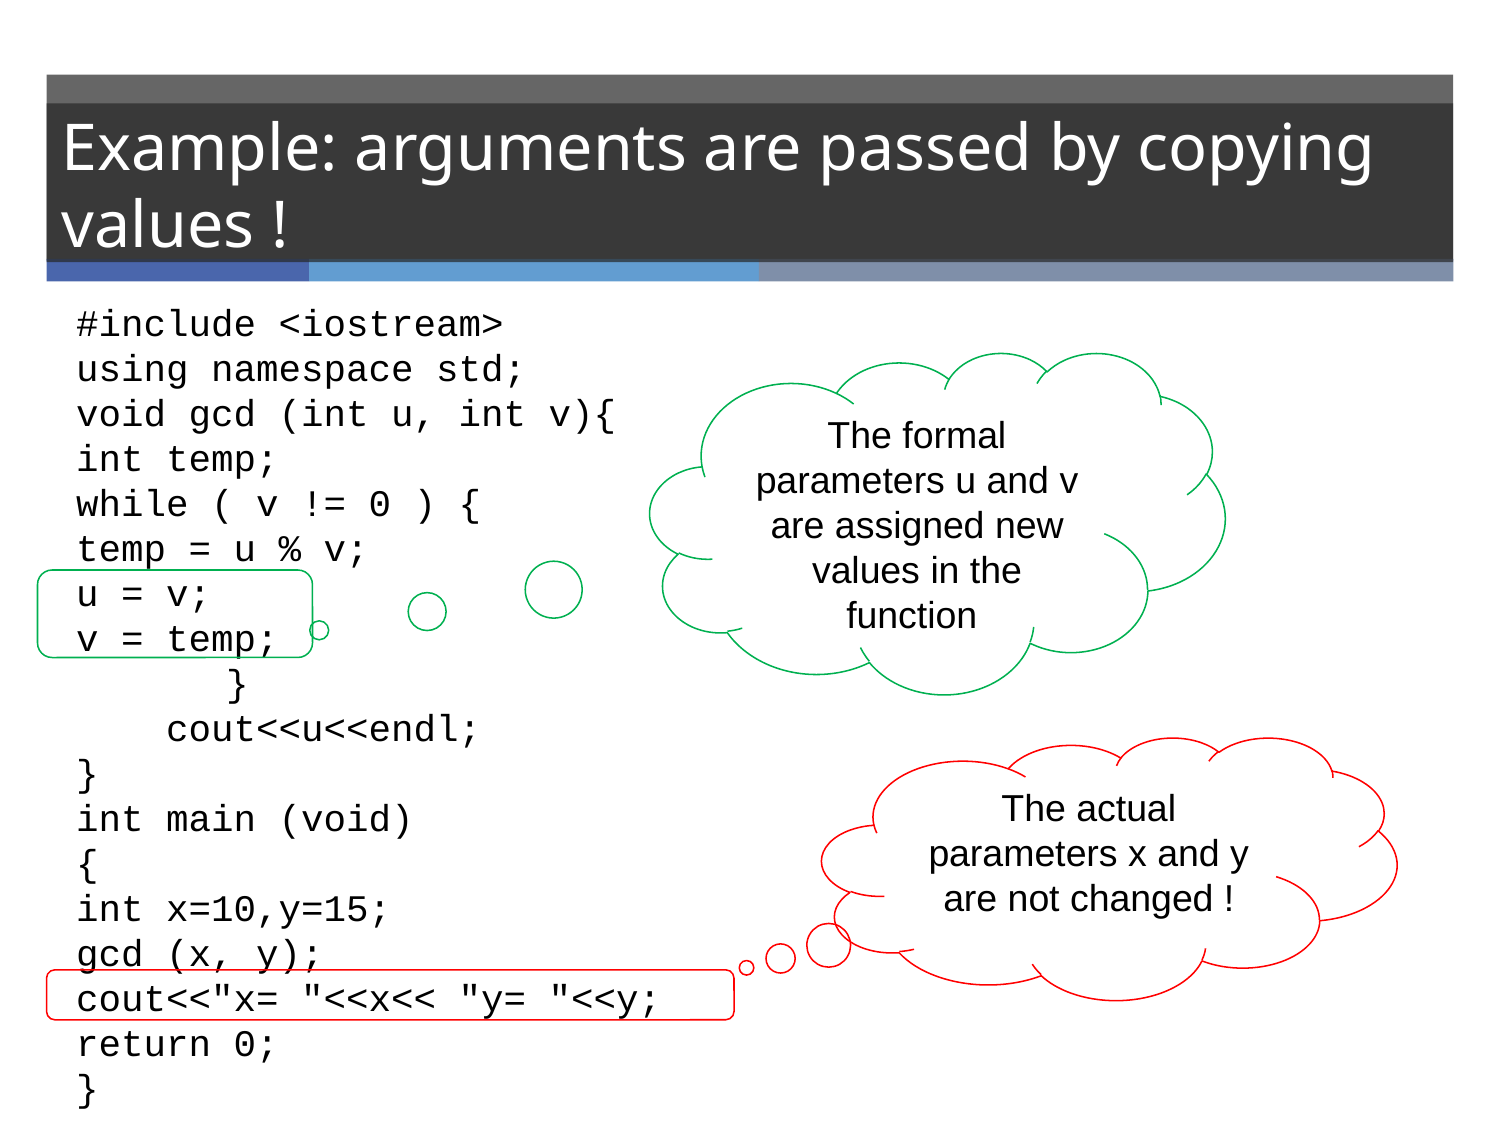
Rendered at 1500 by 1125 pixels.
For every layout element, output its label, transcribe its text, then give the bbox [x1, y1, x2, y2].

text_box The formal parameters u and v are assigned new values in the function [525, 561, 583, 619]
text_box The formal parameters u and v are assigned new values in the function [649, 353, 1226, 695]
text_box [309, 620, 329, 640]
text_box #include <iostream> using namespace std; void gcd (int u, int v){ int temp; while ( v != 0 ) { temp = u % v; u = v; v = temp; } cout<<u<<endl; } int main (void) { int x=10,y=15; gcd (x, y); cout<<"x= "<<x<< "y= "<<y; return 0; } [61, 1020, 677, 1117]
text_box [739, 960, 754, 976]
text_box The actual parameters x and y are not changed ! [806, 738, 1398, 1001]
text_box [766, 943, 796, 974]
text_box [37, 570, 313, 658]
text_box #include <iostream> using namespace std; void gcd (int u, int v){ int temp; while ( v != 0 ) { temp = u % v; u = v; v = temp; } cout<<u<<endl; } int main (void) { int x=10,y=15; gcd (x, y); cout<<"x= "<<x<< "y= "<<y; return 0; } [61, 291, 677, 969]
text_box The formal parameters u and v are assigned new values in the function [408, 592, 447, 631]
title Example: arguments are passed by copying values ! [46, 103, 1454, 263]
text_box [46, 969, 735, 1020]
